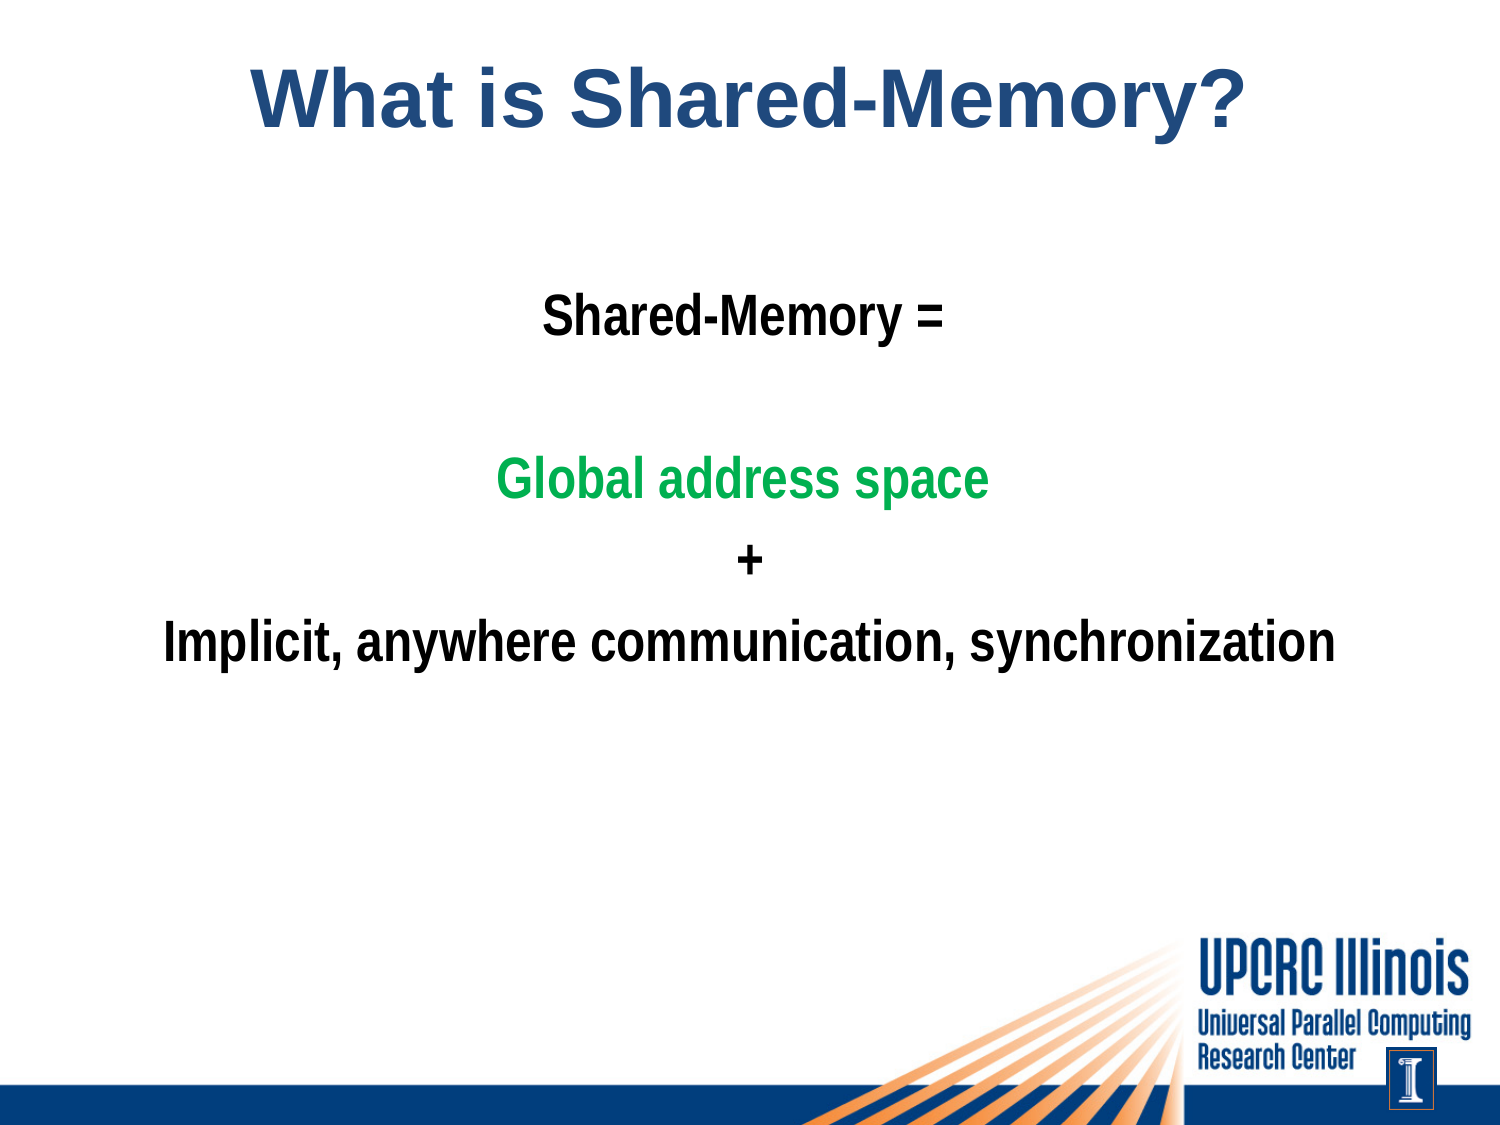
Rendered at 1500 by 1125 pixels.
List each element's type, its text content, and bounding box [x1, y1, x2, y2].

list Shared-Memory = Global address space + Implicit, anywhere communication, synchronization [74, 187, 1426, 981]
title What is Shared-Memory? [74, 0, 1426, 187]
picture [0, 924, 1500, 1125]
